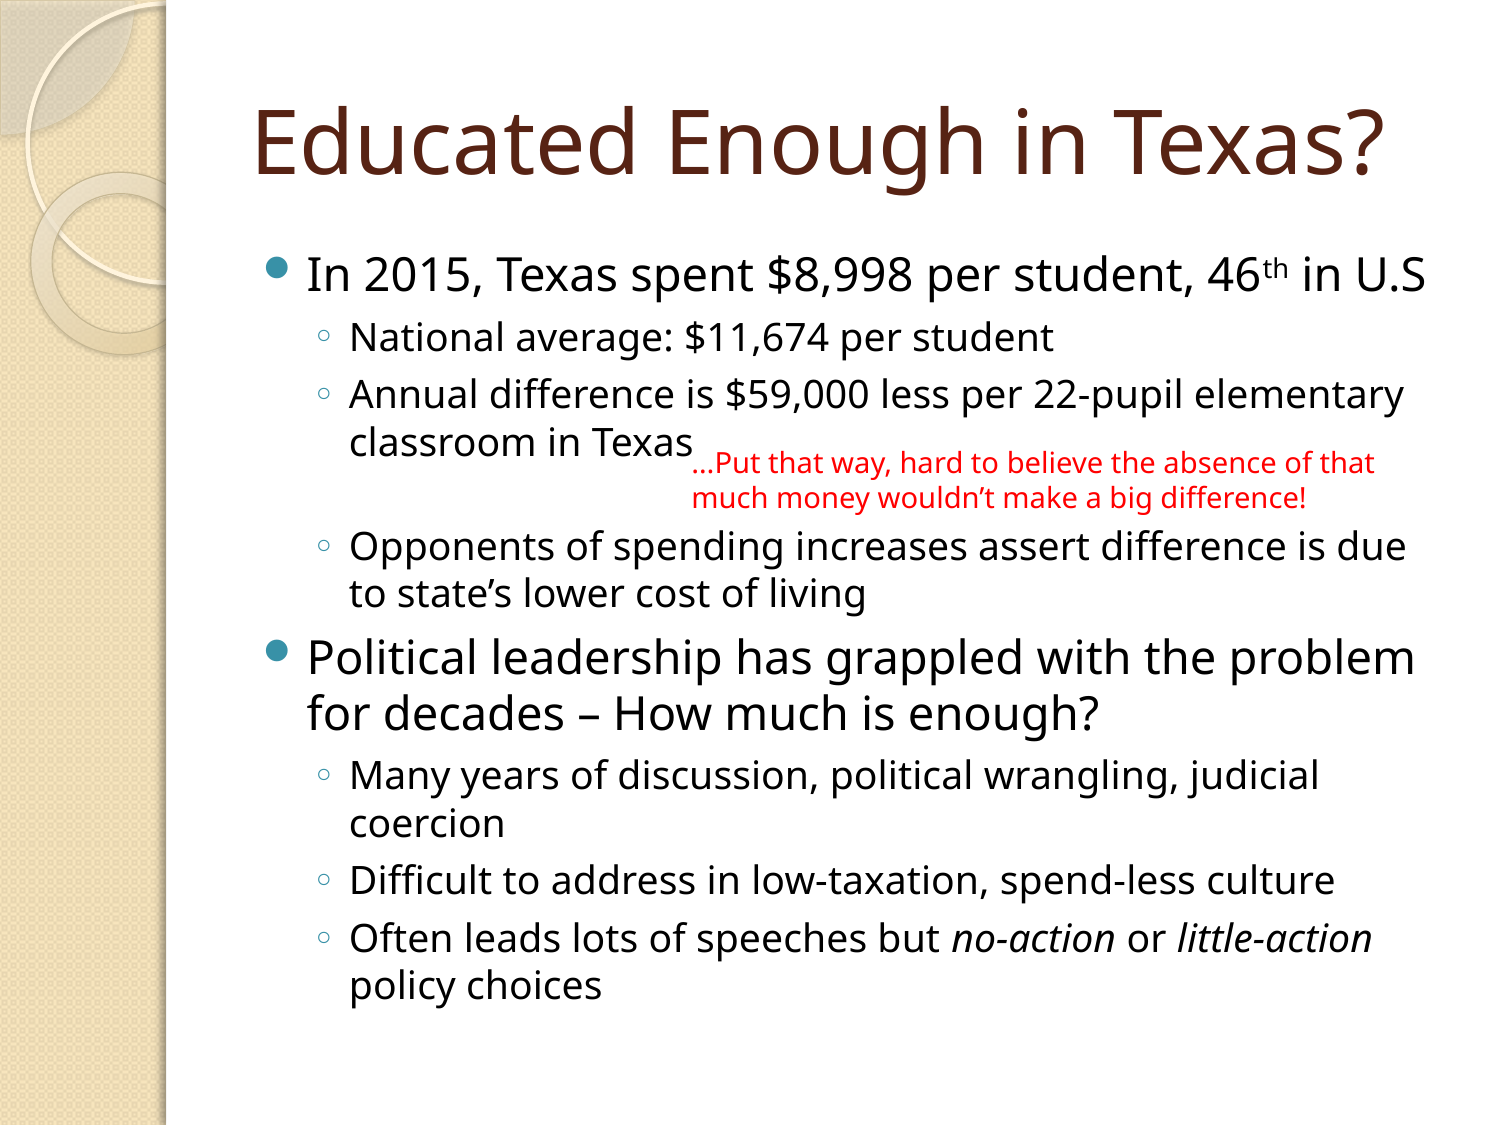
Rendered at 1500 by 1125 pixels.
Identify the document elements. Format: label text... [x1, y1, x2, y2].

list In 2015, Texas spent $8,998 per student, 46th in U.S National average: $11,674 per student Annual difference is $59,000 less per 22-pupil elementary classroom in Texas Opponents of spending increases assert difference is due to state’s lower cost of living Political leadership has grappled with the problem for decades – How much is enough? Many years of discussion, political wrangling, judicial coercion Difficult to address in low-taxation, spend-less culture Often leads lots of speeches but no-action or little-action policy choices [235, 237, 1466, 1025]
text_box …Put that way, hard to believe the absence of that much money wouldn’t make a big difference! [676, 437, 1461, 523]
title Educated Enough in Texas? [235, 45, 1466, 233]
